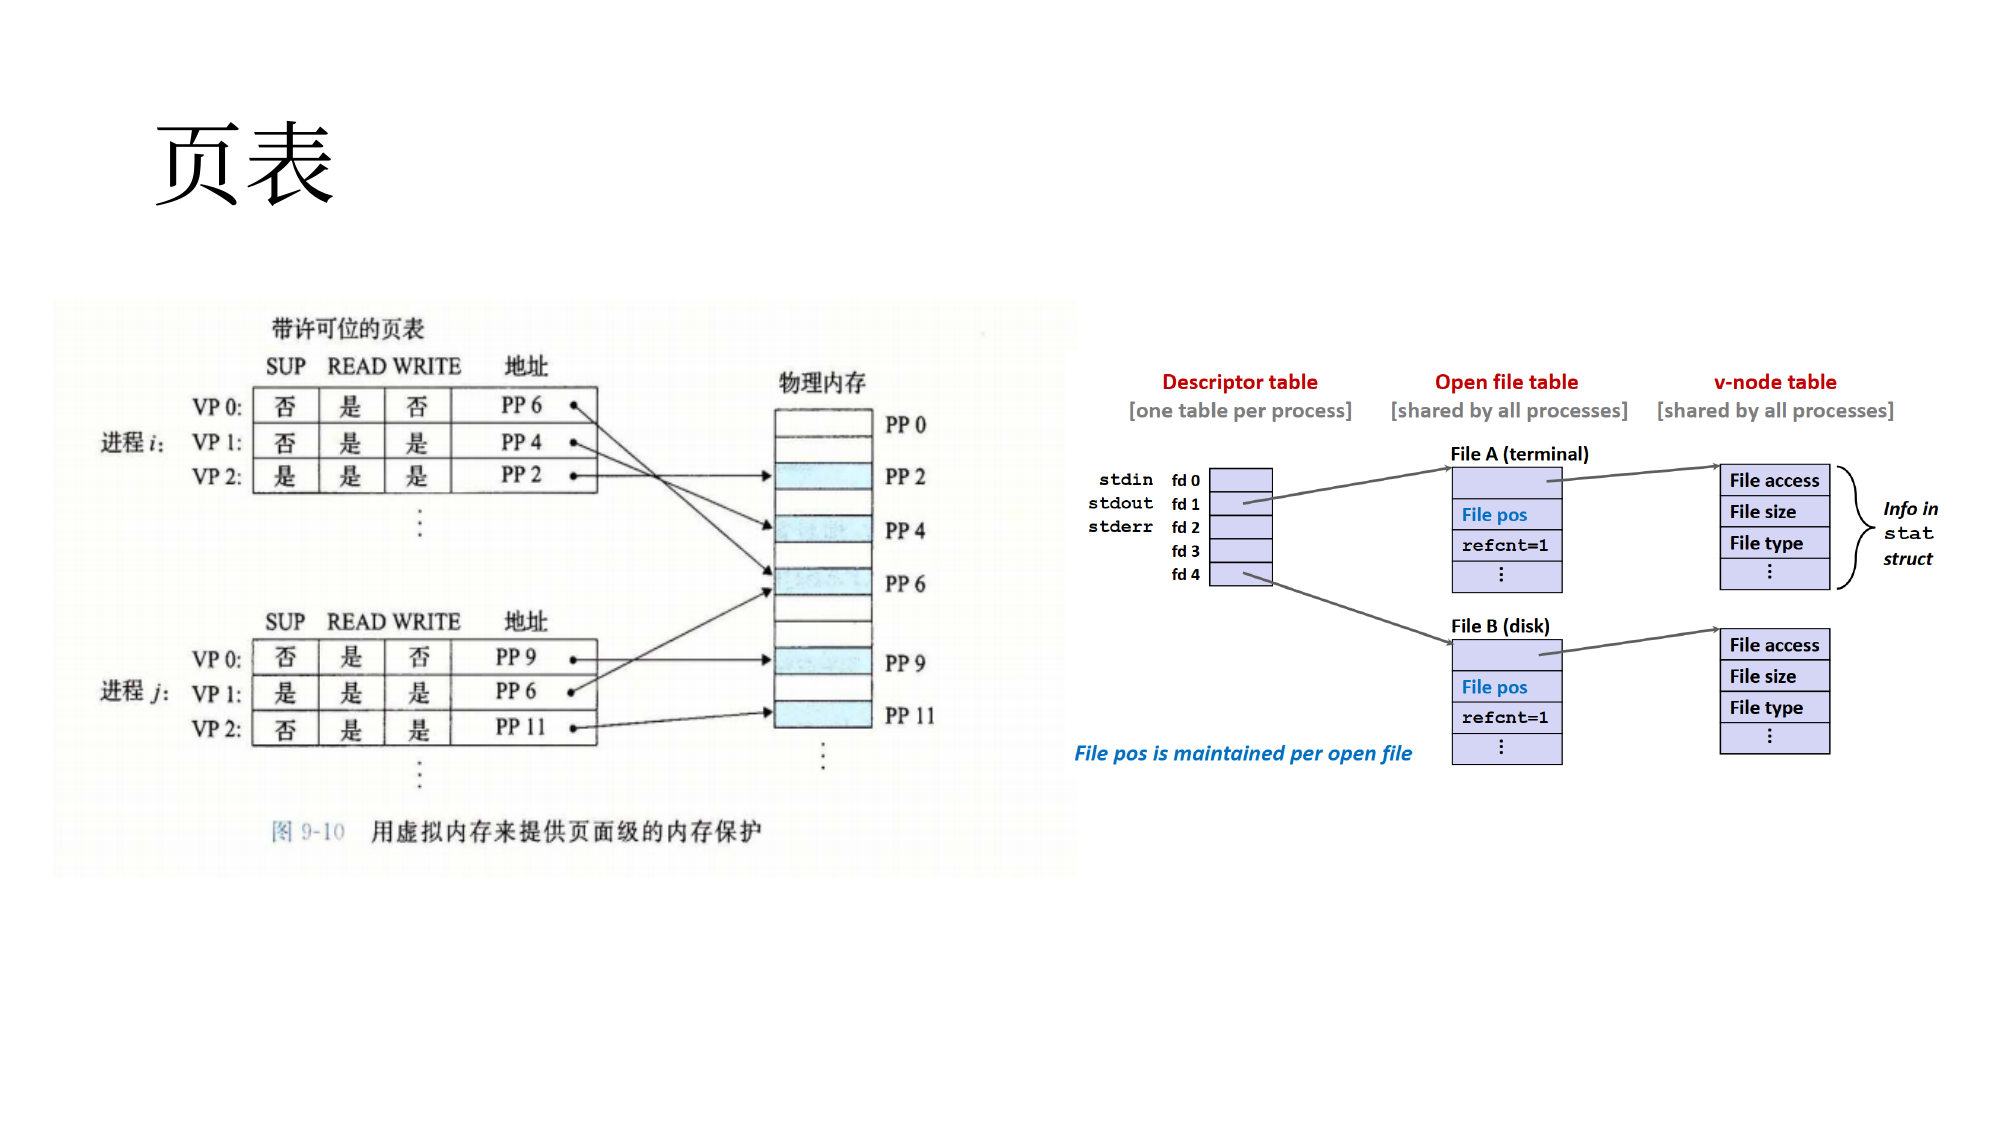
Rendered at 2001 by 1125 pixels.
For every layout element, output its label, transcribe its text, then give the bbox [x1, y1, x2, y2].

picture [53, 299, 1947, 878]
title 页表 [137, 59, 1863, 278]
